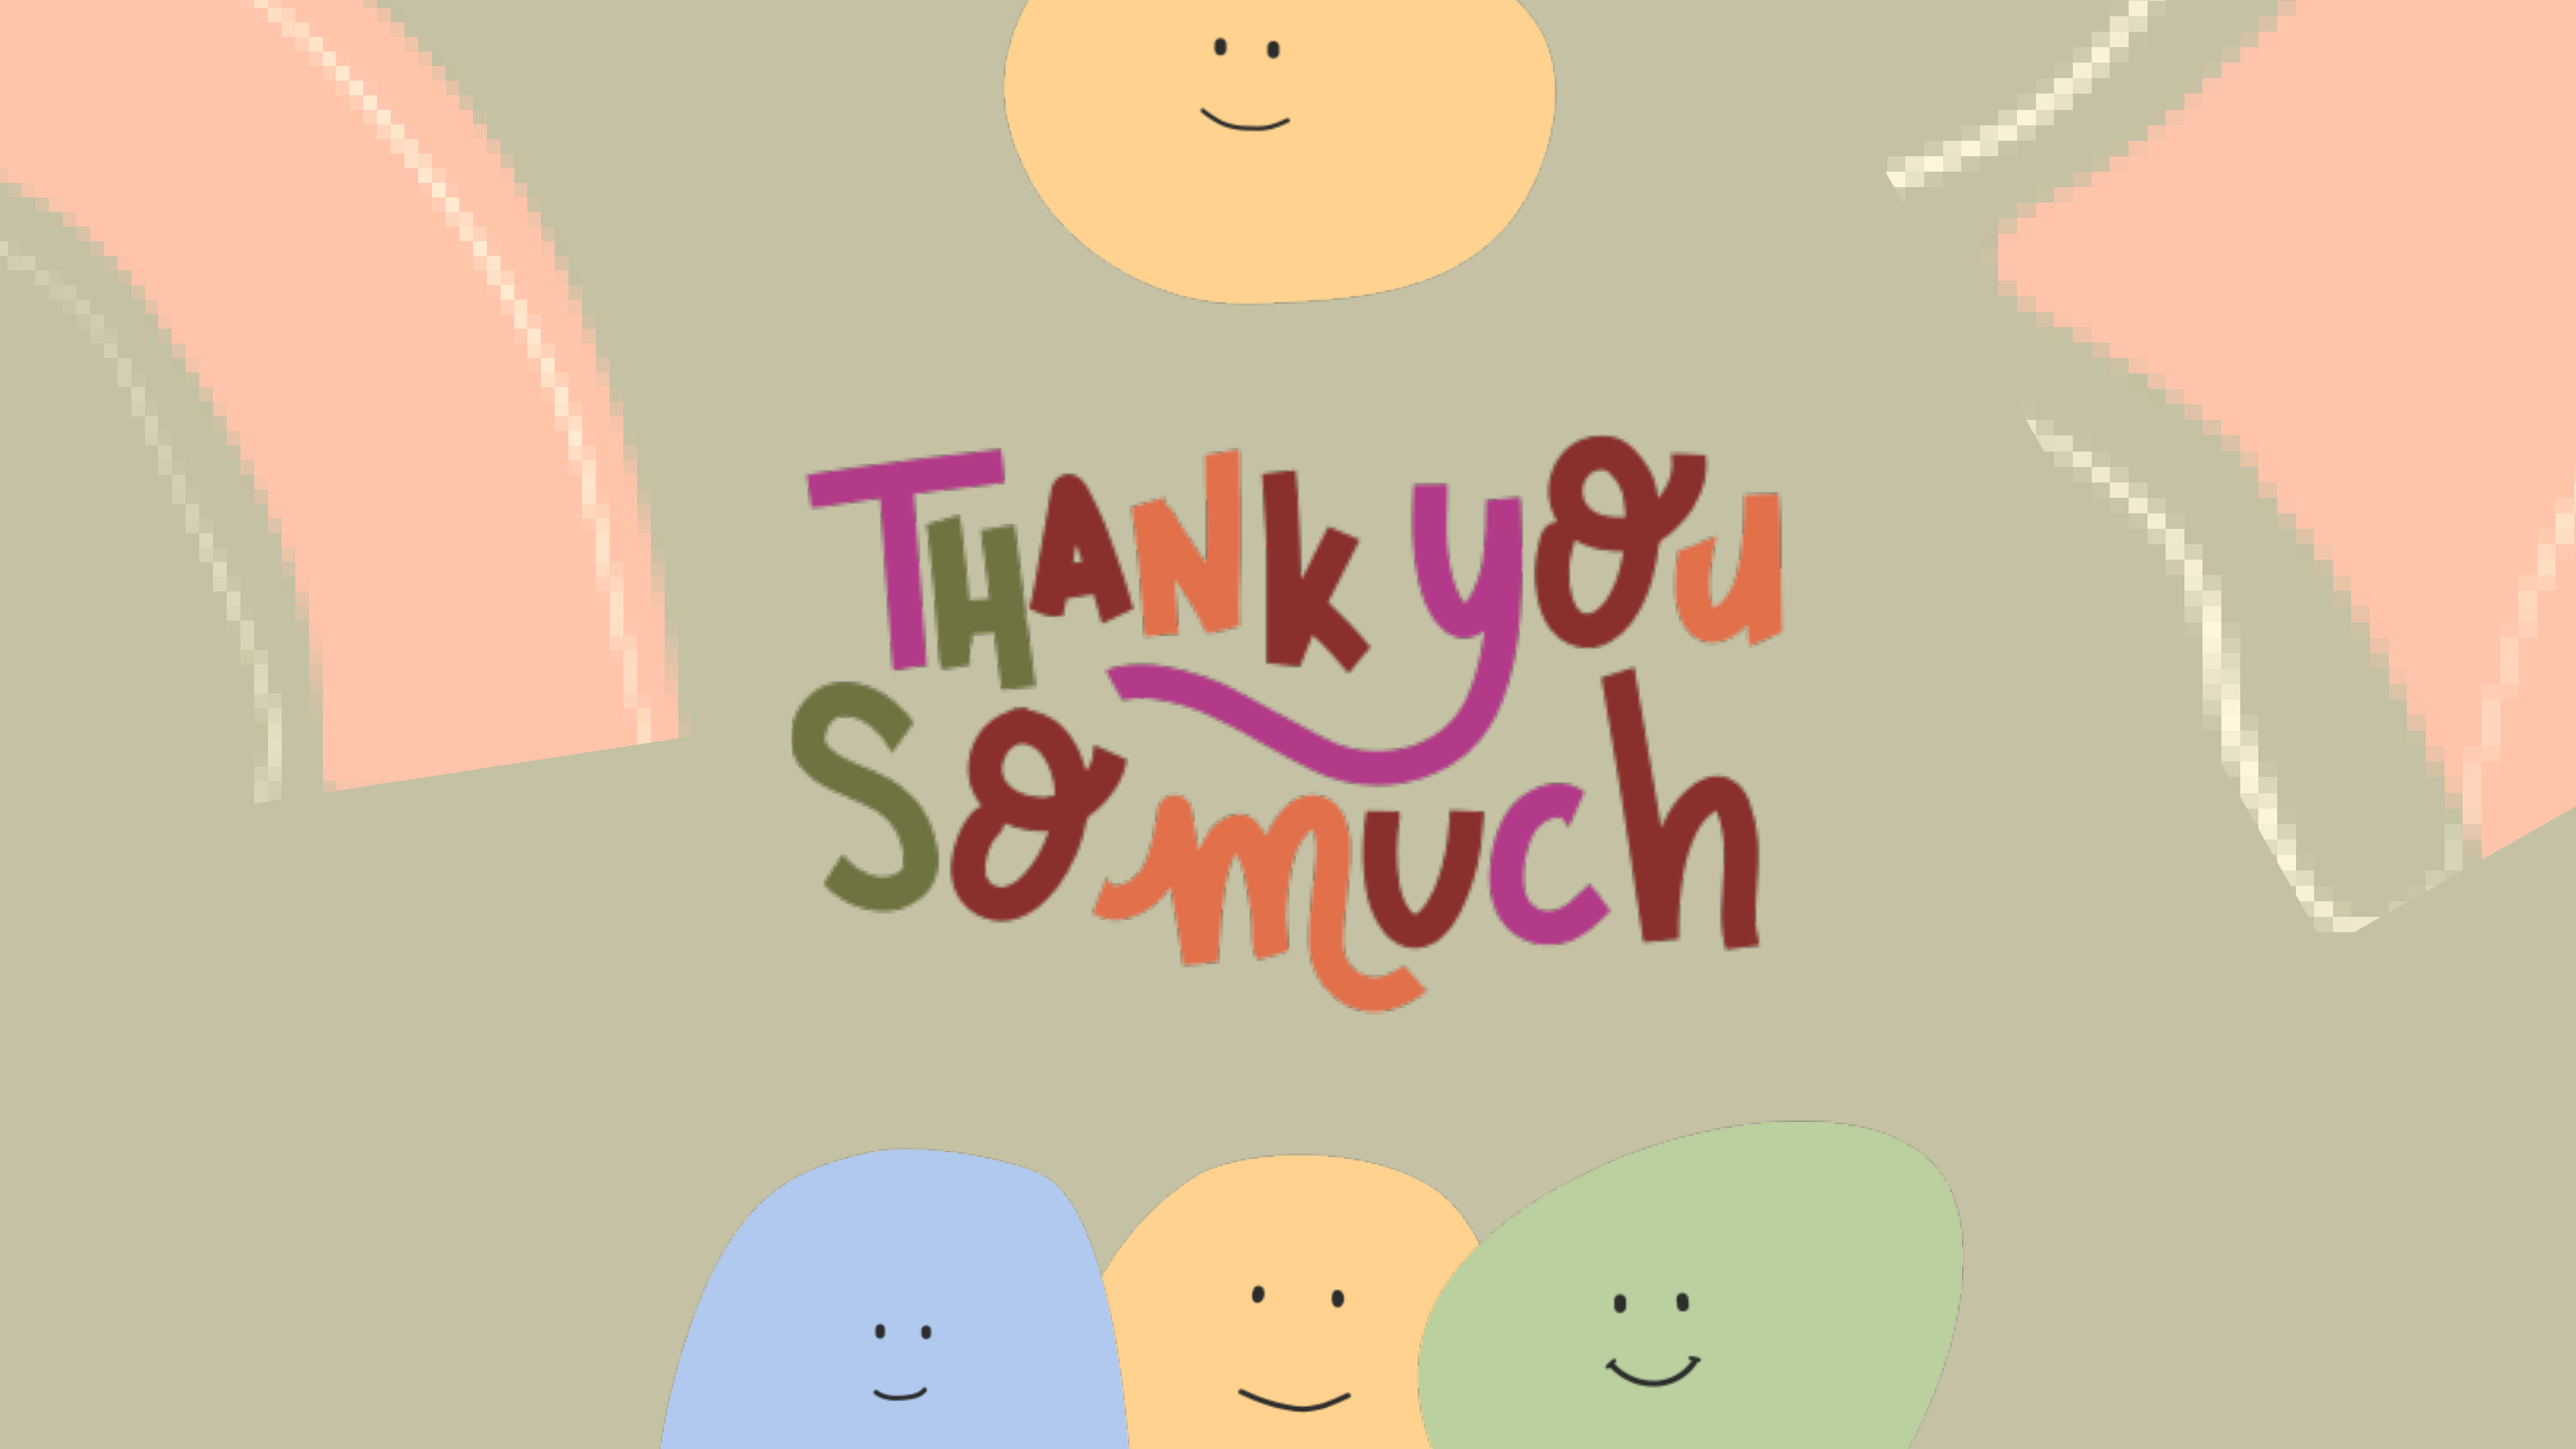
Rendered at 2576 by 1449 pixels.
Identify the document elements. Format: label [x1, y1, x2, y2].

text_box [1795, 0, 2576, 949]
text_box [649, 1141, 1150, 1449]
text_box [1001, 0, 1574, 307]
text_box [0, 0, 706, 843]
text_box [1150, 1142, 1401, 1449]
text_box [791, 434, 1785, 1015]
text_box [1401, 1094, 2024, 1449]
